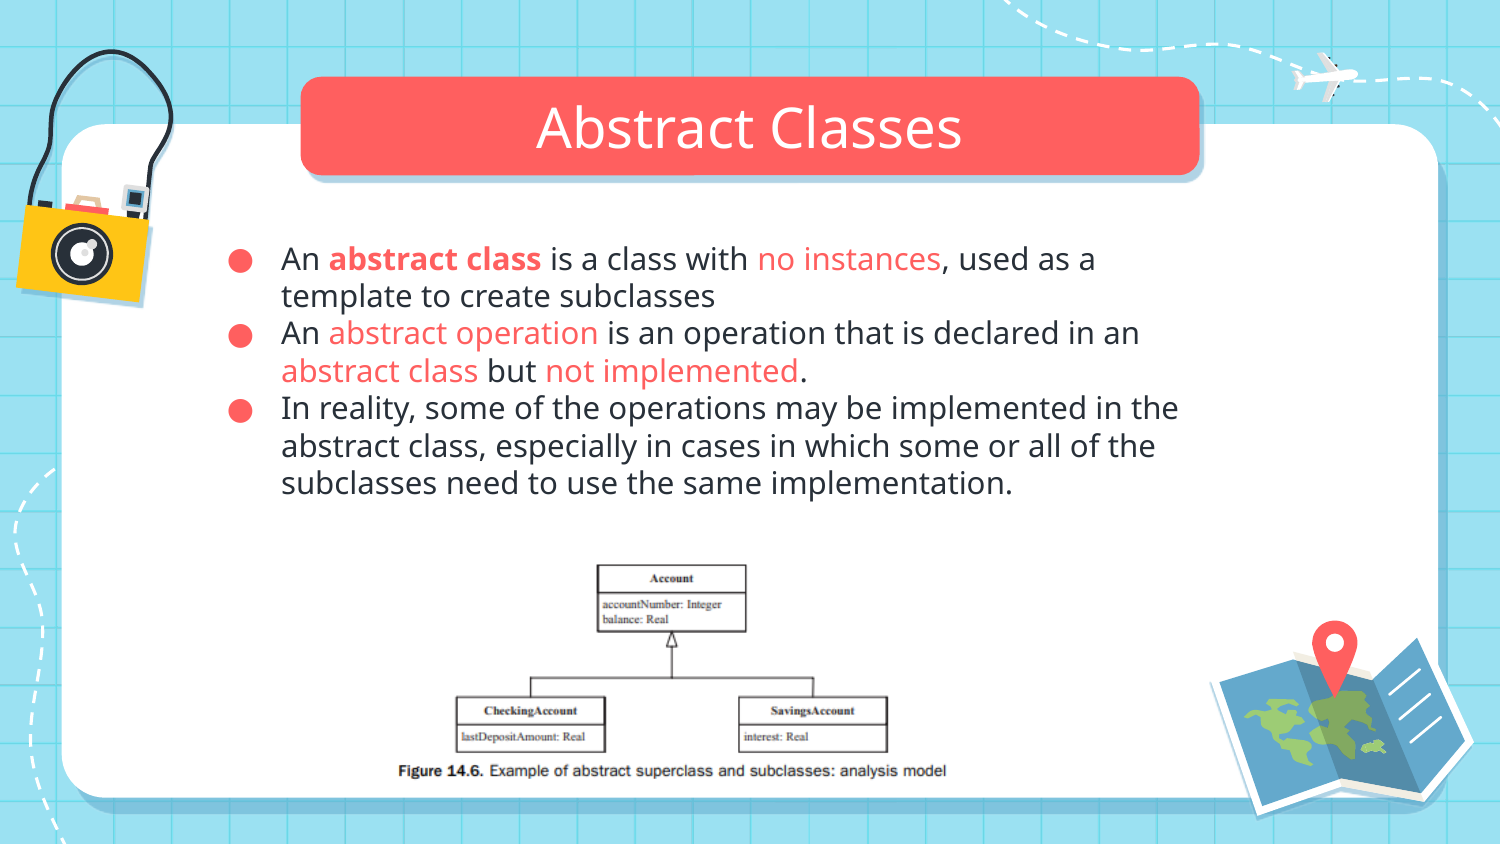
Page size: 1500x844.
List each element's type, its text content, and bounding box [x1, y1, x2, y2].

title Abstract Classes [118, 88, 1382, 164]
text_box [302, 164, 1198, 176]
list An abstract class is a class with no instances, used as a template to create subclasses An abstract operation is an operation that is declared in an abstract class but not implemented. In reality, some of the operations may be implemented in the abstract class, especially in cases in which some or all of the subclasses need to use the same implementation. [190, 202, 1227, 537]
picture [368, 536, 955, 794]
text_box [302, 76, 1198, 88]
